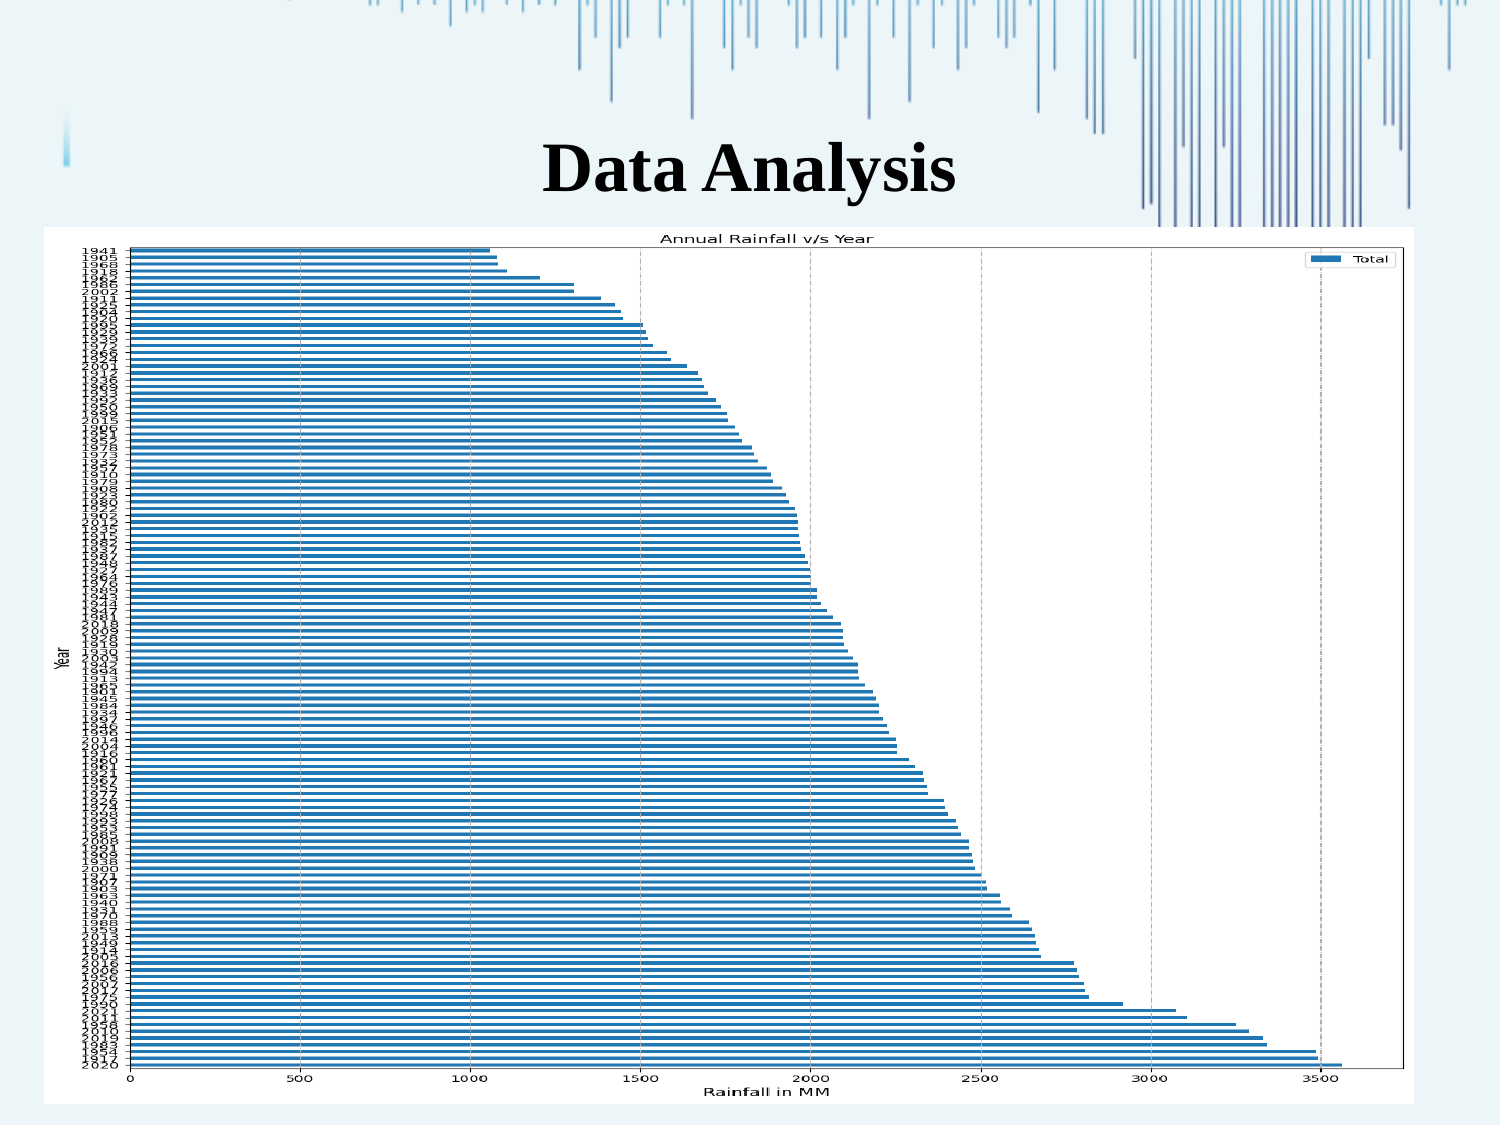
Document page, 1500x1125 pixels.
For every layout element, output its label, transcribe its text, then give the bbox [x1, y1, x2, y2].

title Data Analysis [103, 59, 1397, 227]
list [44, 227, 1414, 1105]
picture [0, 0, 1500, 1125]
